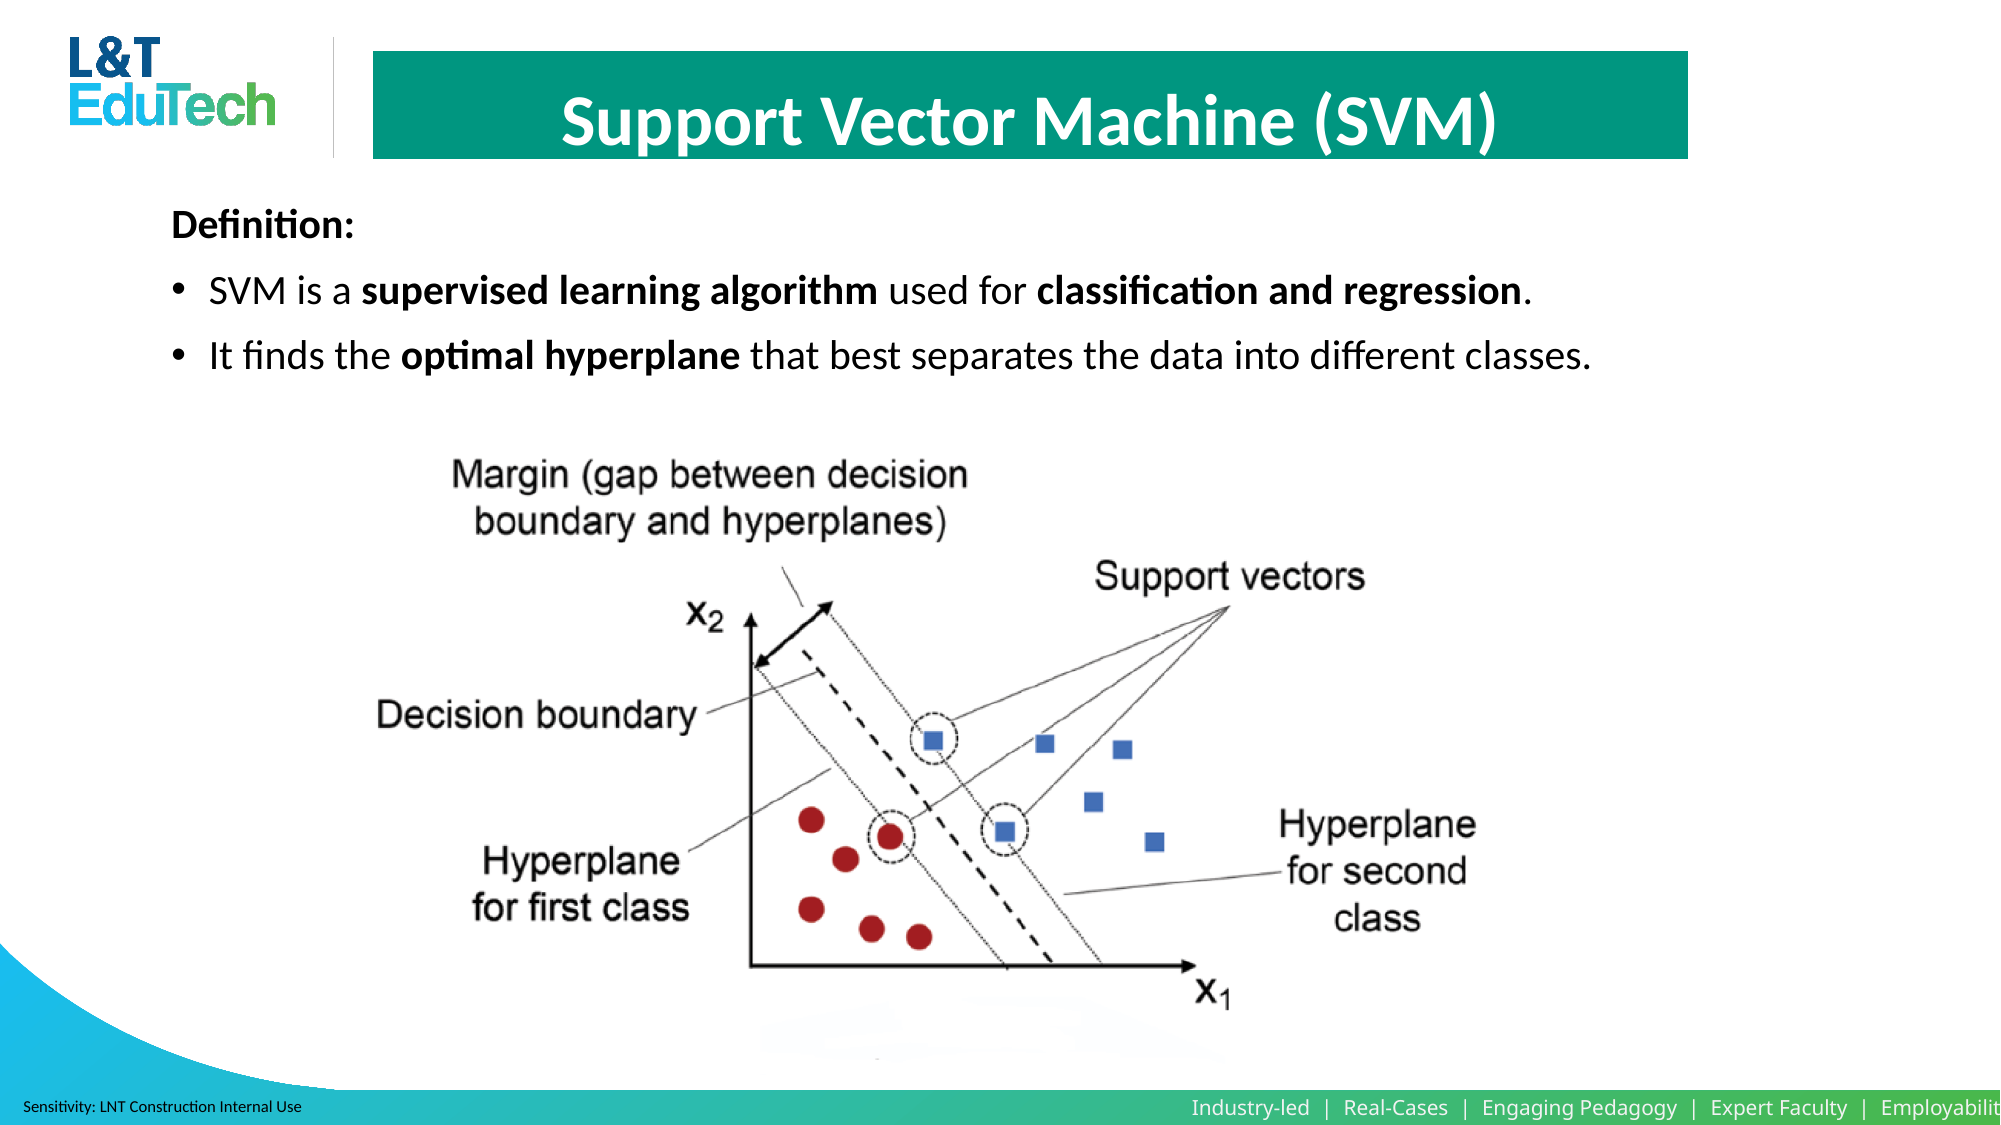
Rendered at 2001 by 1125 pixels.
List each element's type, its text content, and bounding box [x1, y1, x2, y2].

picture [372, 397, 1576, 1075]
picture [70, 36, 156, 126]
list Definition: SVM is a supervised learning algorithm used for classification and regression. It finds the optimal hyperplane that best separates the data into different classes. [156, 0, 1723, 618]
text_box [372, 50, 1689, 177]
